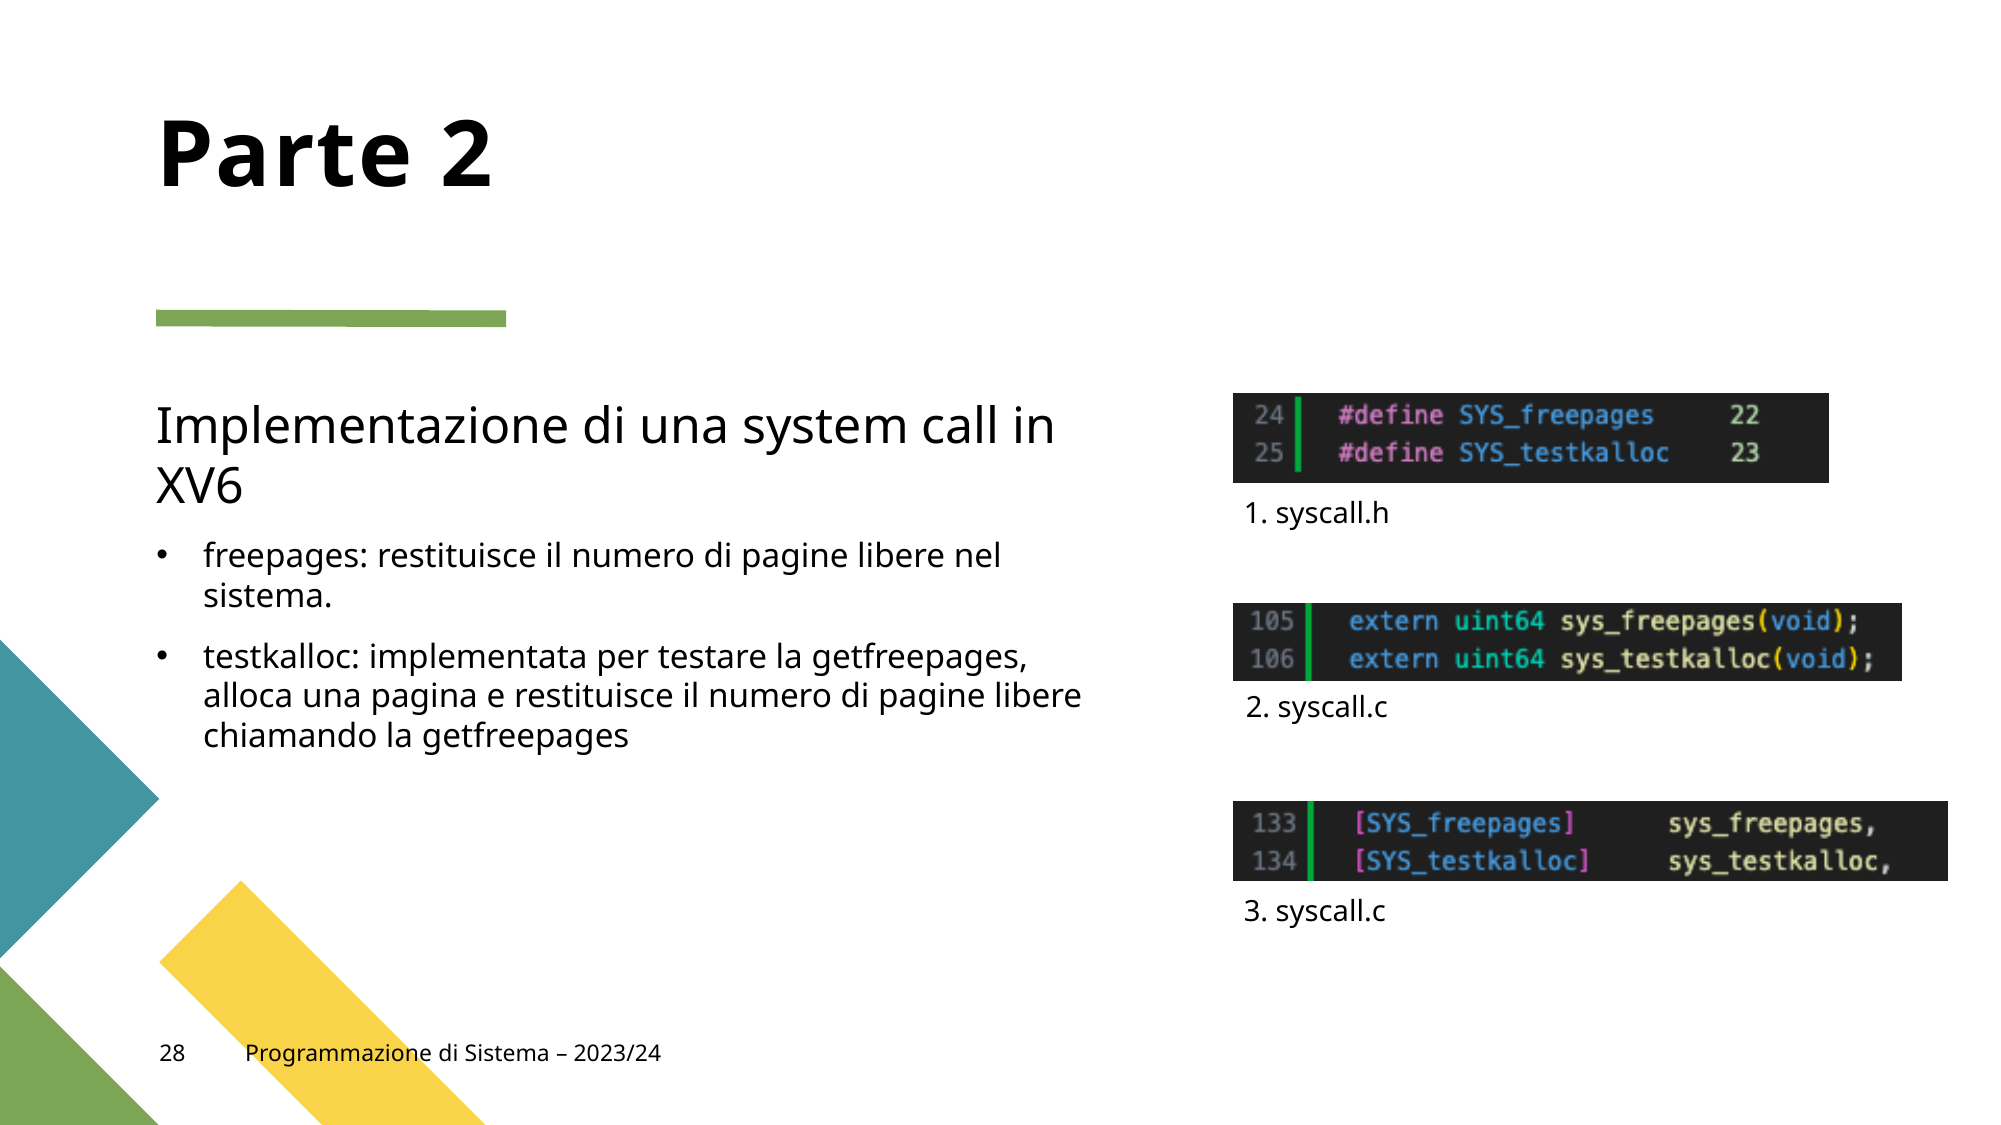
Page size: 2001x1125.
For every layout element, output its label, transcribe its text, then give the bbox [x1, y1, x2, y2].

text_box 3. syscall.c [1228, 884, 1401, 935]
picture [1233, 603, 1902, 681]
text_box 2. syscall.c [1231, 680, 1403, 731]
title Parte 2 [156, 106, 967, 207]
picture [1233, 801, 1948, 881]
text_box 1. syscall.h [1229, 487, 1405, 537]
picture [1233, 393, 1829, 483]
slide_number 28 [159, 1038, 246, 1080]
list Implementazione di una system call in XV6 freepages: restituisce il numero di pagine libere nel sistema. testkalloc: implementata per testare la getfreepages, alloca una pagina e restituisce il numero di pagine libere chiamando la getfreepages [156, 393, 1107, 852]
footer Programmazione di Sistema – 2023/24 [246, 1038, 664, 1080]
